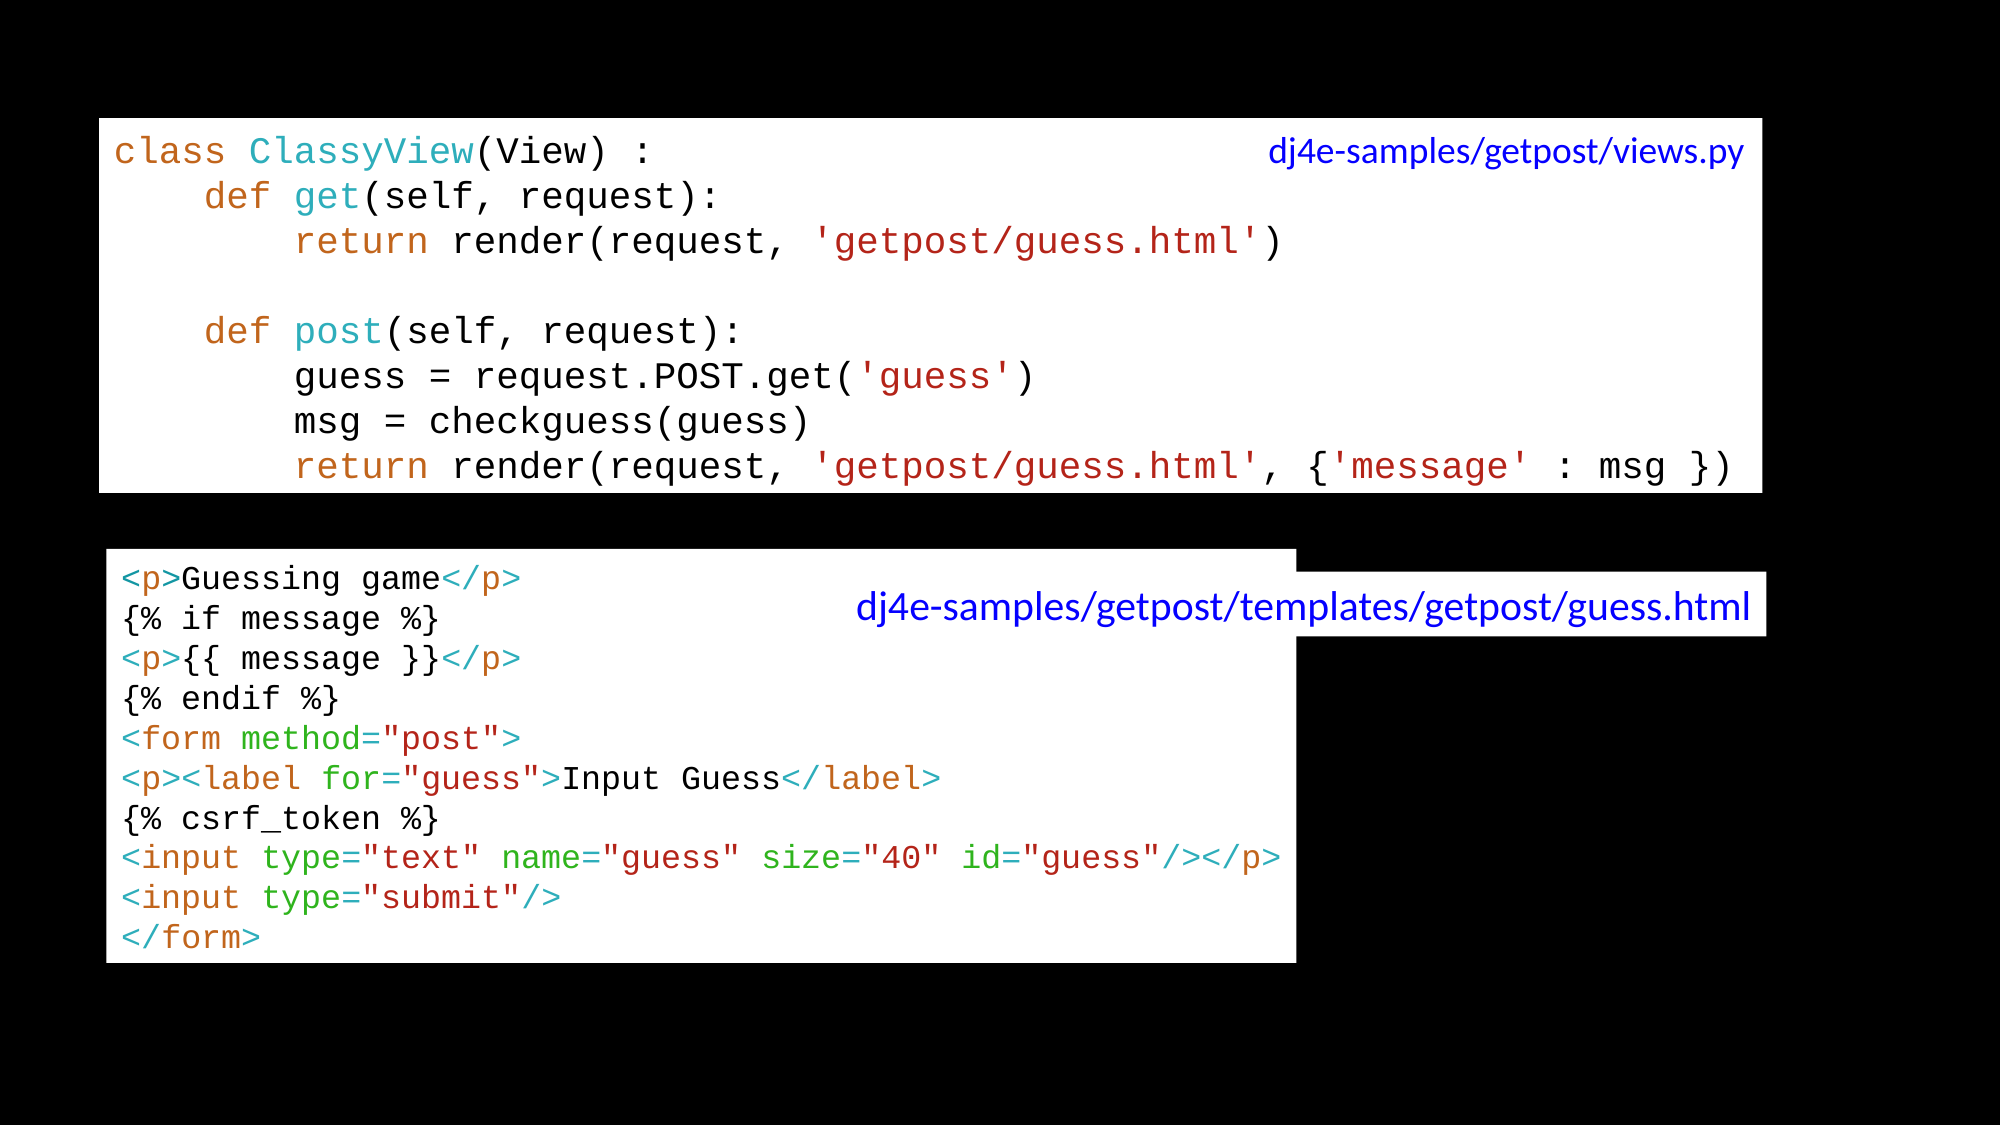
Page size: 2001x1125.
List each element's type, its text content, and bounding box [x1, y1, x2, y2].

text_box dj4e-samples/getpost/templates/getpost/guess.html [841, 571, 1767, 637]
text_box <p>Guessing game</p> {% if message %} <p>{{ message }}</p> {% endif %} <form method="post"> <p><label for="guess">Input Guess</label> {% csrf_token %} <input type="text" name="guess" size="40" id="guess"/></p> <input type="submit"/> </form> [106, 548, 1297, 963]
text_box dj4e-samples/getpost/views.py [1253, 118, 1760, 178]
text_box class ClassyView(View) : def get(self, request): return render(request, 'getpost/guess.html') def post(self, request): guess = request.POST.get('guess') msg = checkguess(guess) return render(request, 'getpost/guess.html', {'message' : msg }) [99, 118, 1763, 493]
